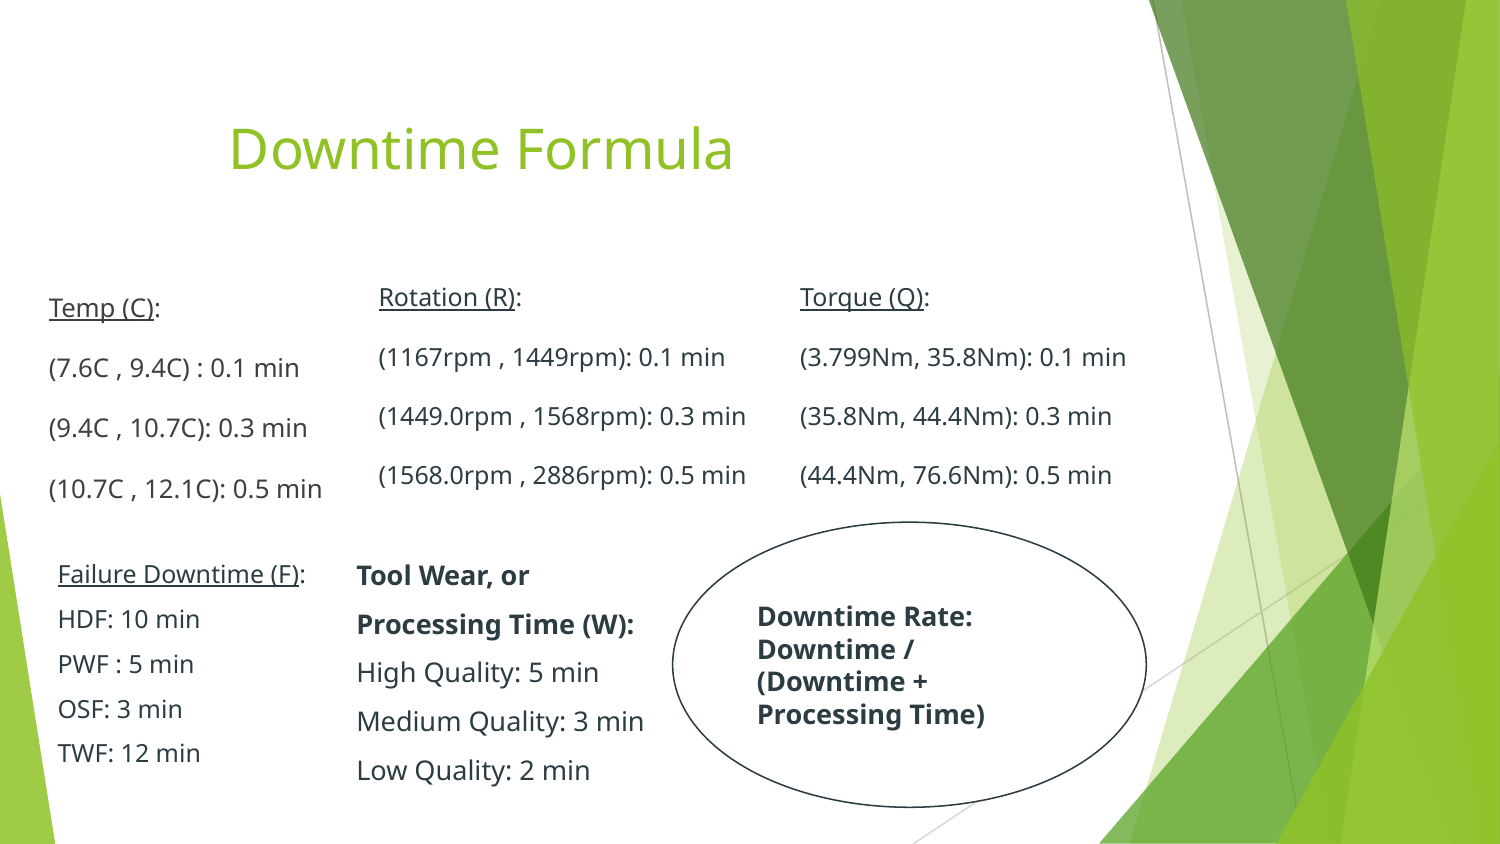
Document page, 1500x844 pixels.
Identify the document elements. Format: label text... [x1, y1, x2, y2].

text_box Torque (Q): (3.799Nm, 35.8Nm): 0.1 min (35.8Nm, 44.4Nm): 0.3 min (44.4Nm, 76.6Nm): 0.5 min [785, 262, 1147, 505]
list Temp (C): (7.6C , 9.4C) : 0.1 min (9.4C , 10.7C): 0.3 min (10.7C , 12.1C): 0.5 min [33, 271, 418, 586]
text_box Downtime Rate: Downtime / (Downtime + Processing Time) [672, 522, 1147, 808]
text_box Tool Wear, or Processing Time (W): High Quality: 5 min Medium Quality: 3 min Low Quality: 2 min [341, 527, 690, 801]
text_box Rotation (R): (1167rpm , 1449rpm): 0.1 min (1449.0rpm , 1568rpm): 0.3 min (1568.0rpm , 2886rpm): 0.5 min [363, 262, 785, 505]
text_box Failure Downtime (F): HDF: 10 min PWF : 5 min OSF: 3 min TWF: 12 min [42, 528, 341, 783]
title Downtime Formula [213, 98, 1368, 263]
